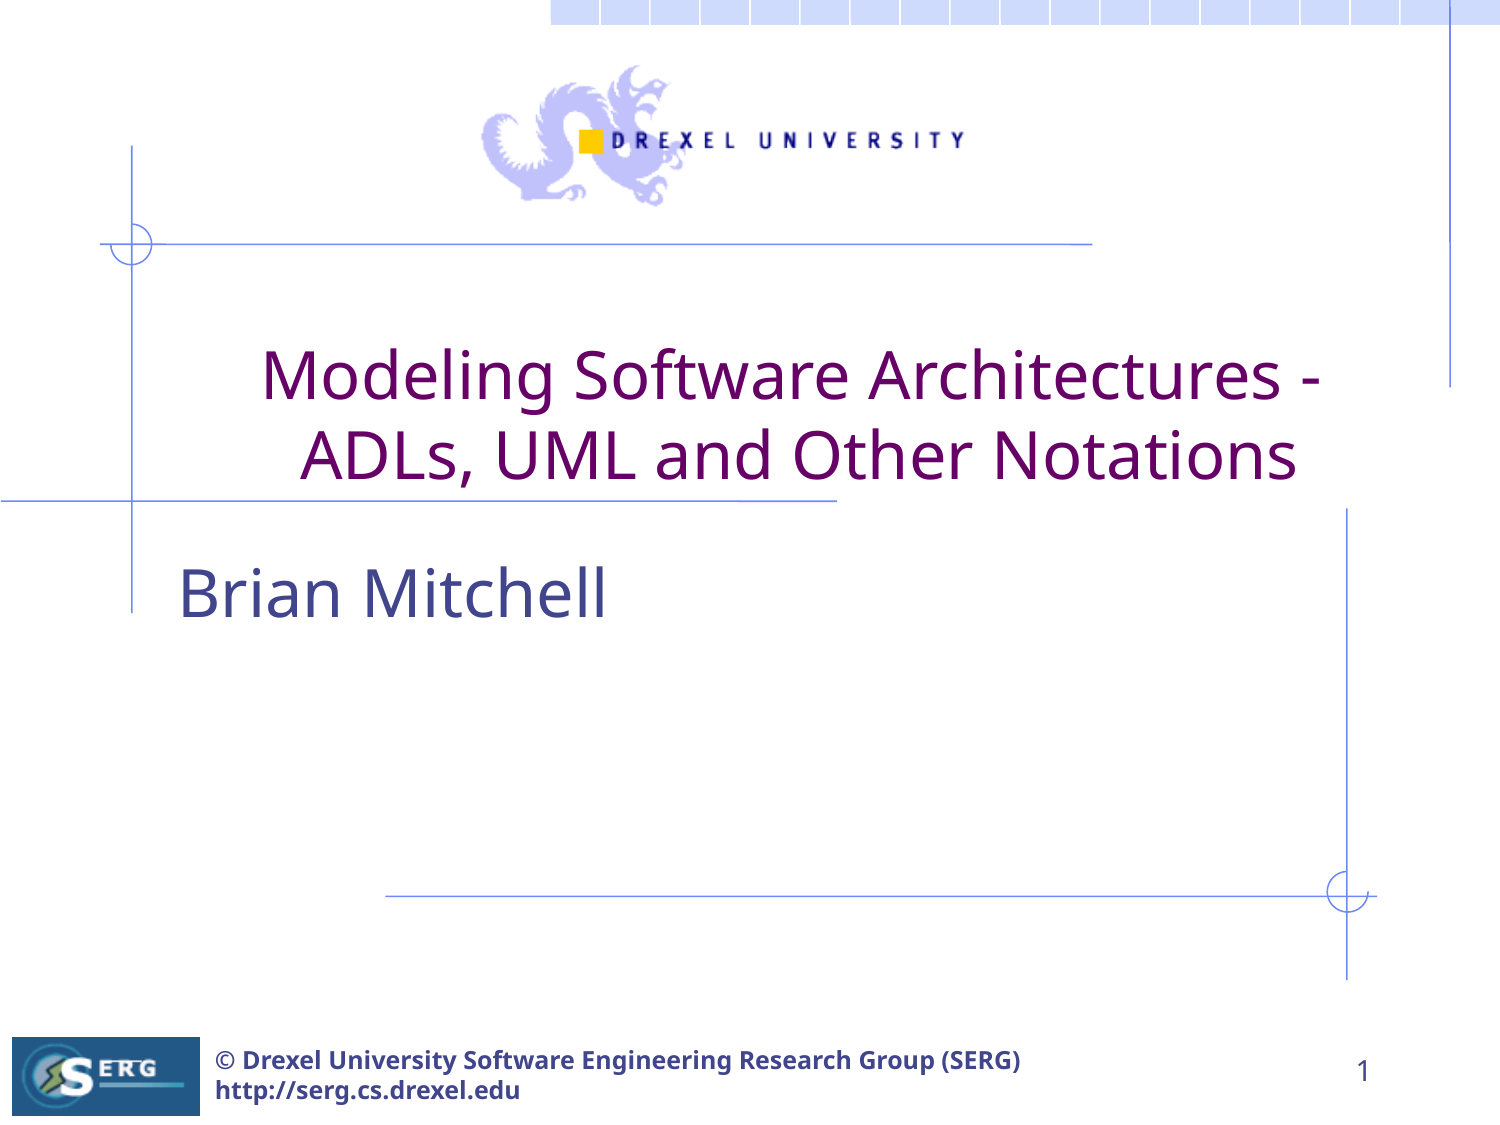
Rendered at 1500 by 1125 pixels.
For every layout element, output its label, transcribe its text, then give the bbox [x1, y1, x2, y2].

slide_number 1 [1074, 1025, 1388, 1100]
picture [12, 1037, 200, 1116]
subtitle Brian Mitchell [162, 542, 1213, 831]
title Modeling Software Architectures - ADLs, UML and Other Notations [162, 312, 1438, 500]
picture [474, 58, 970, 213]
